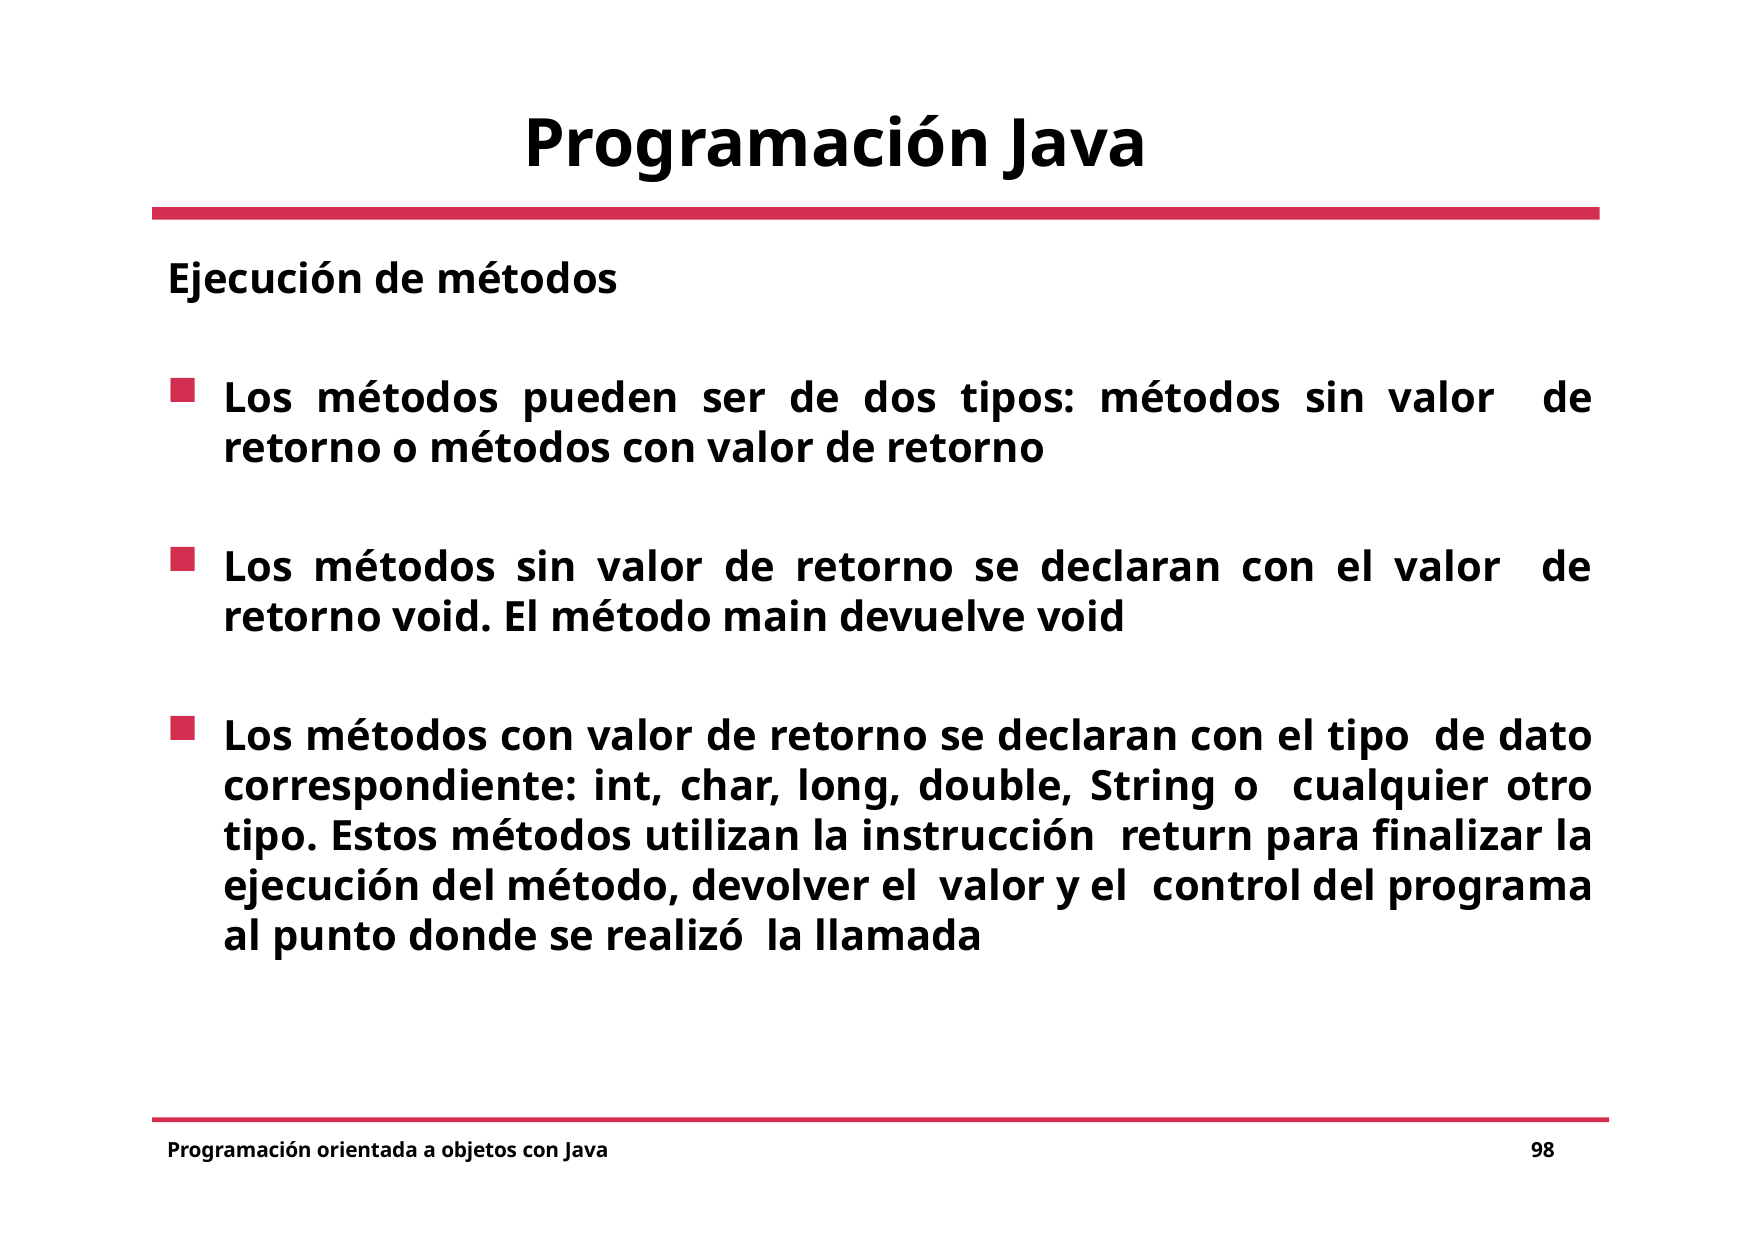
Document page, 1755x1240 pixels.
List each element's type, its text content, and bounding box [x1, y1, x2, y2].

footer Programación orientada a objetos con Java [165, 1134, 675, 1240]
title Programación Java [514, 97, 1240, 249]
slide_number 98 [1524, 1134, 1583, 1240]
text_box Ejecución de métodos Los métodos pueden ser de dos tipos: métodos sin valor de retorno o métodos con valor de retorno Los métodos sin valor de retorno se declaran con el valor de retorno void. El método main devuelve void Los métodos con valor de retorno se declaran con el tipo de dato correspondiente: int, char, long, double, String o cualquier otro tipo. Estos métodos utilizan la instrucción return para finalizar la ejecución del método, devolver el valor y el control del programa al punto donde se realizó la llamada [164, 249, 1595, 959]
